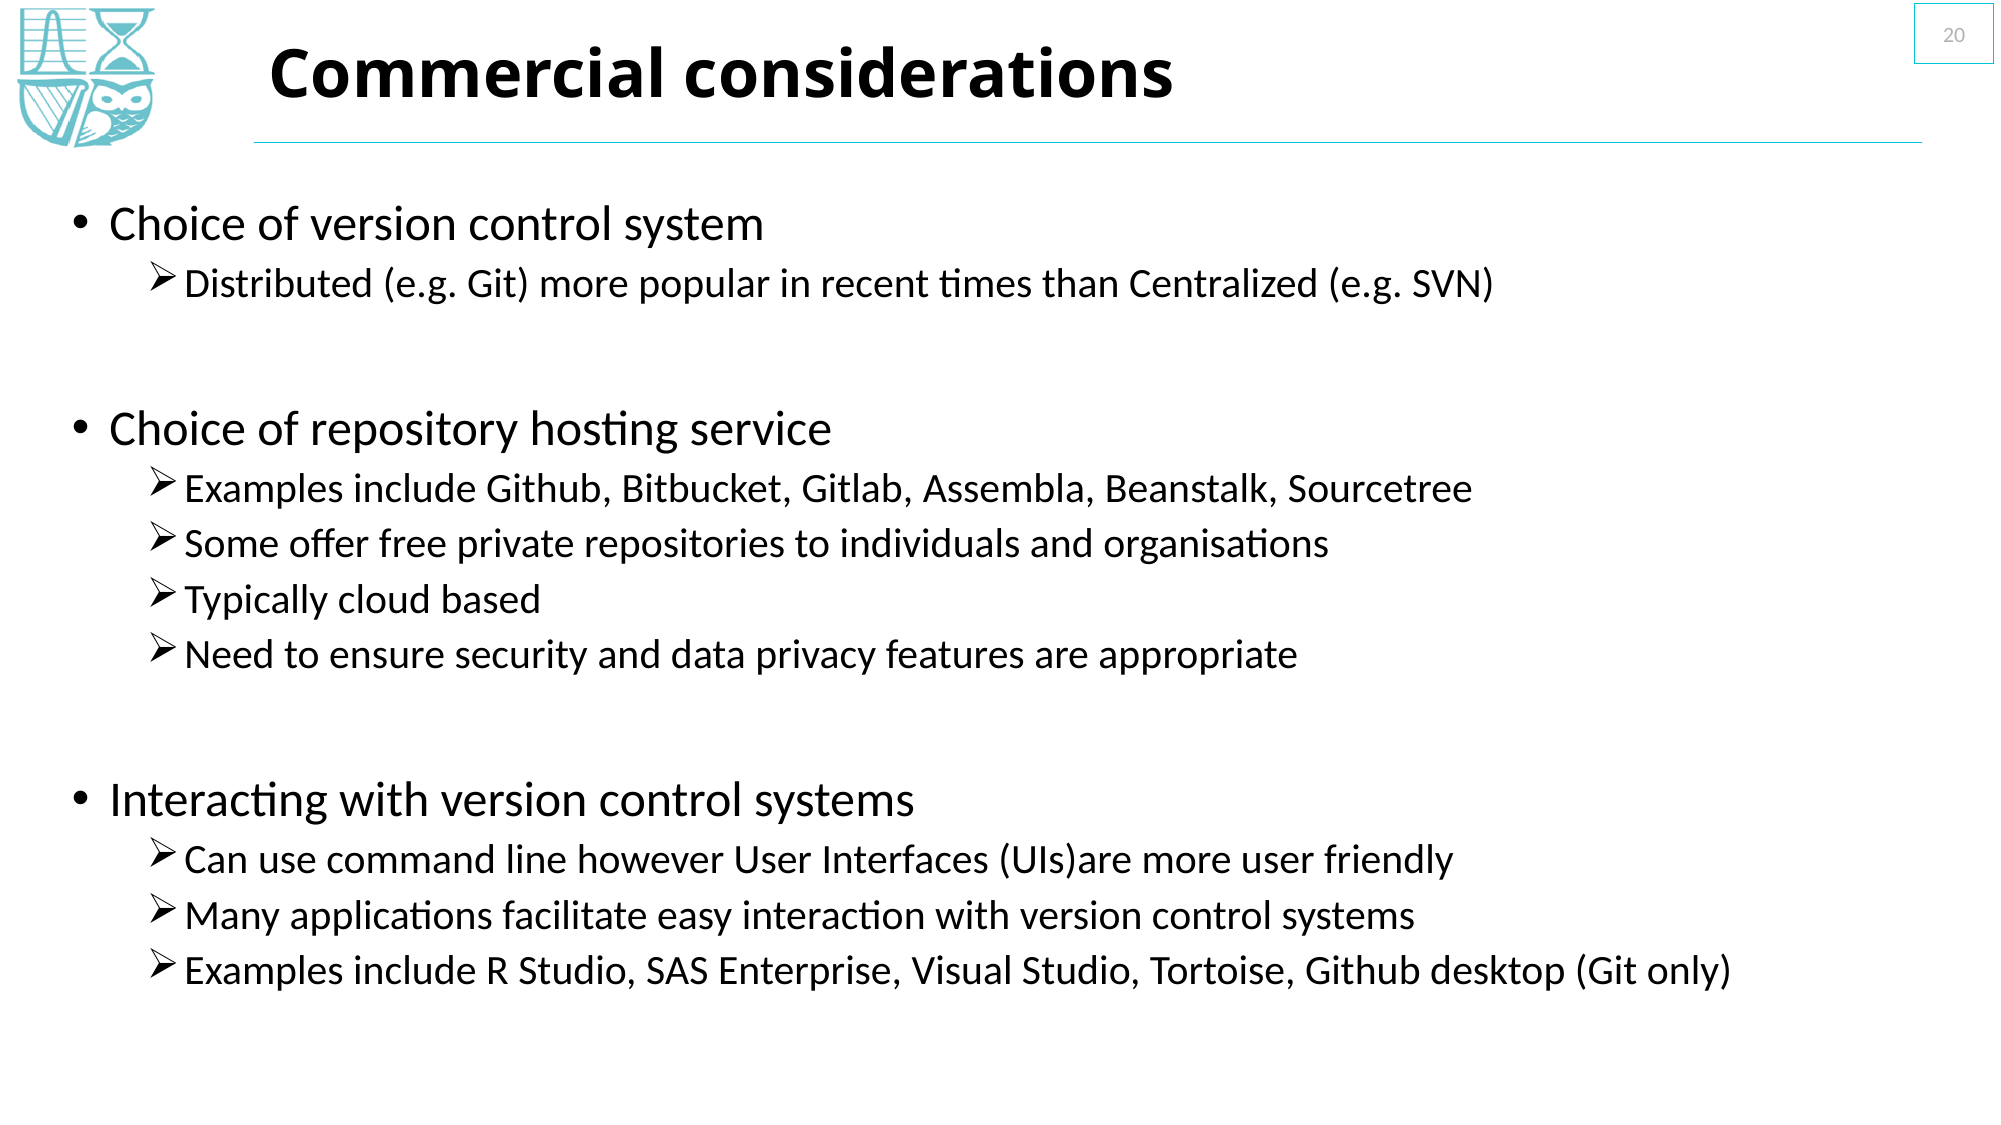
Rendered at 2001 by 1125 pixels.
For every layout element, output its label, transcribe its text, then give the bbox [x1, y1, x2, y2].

picture [0, 0, 173, 154]
list Choice of version control system Distributed (e.g. Git) more popular in recent times than Centralized (e.g. SVN) Choice of repository hosting service Examples include Github, Bitbucket, Gitlab, Assembla, Beanstalk, Sourcetree Some offer free private repositories to individuals and organisations Typically cloud based Need to ensure security and data privacy features are appropriate Interacting with version control systems Can use command line however User Interfaces (UIs)are more user friendly Many applications facilitate easy interaction with version control systems Examples include R Studio, SAS Enterprise, Visual Studio, Tortoise, Github desktop (Git only) [56, 189, 1938, 1081]
slide_number 20 [1914, 3, 1994, 64]
title Commercial considerations [253, 20, 1951, 131]
